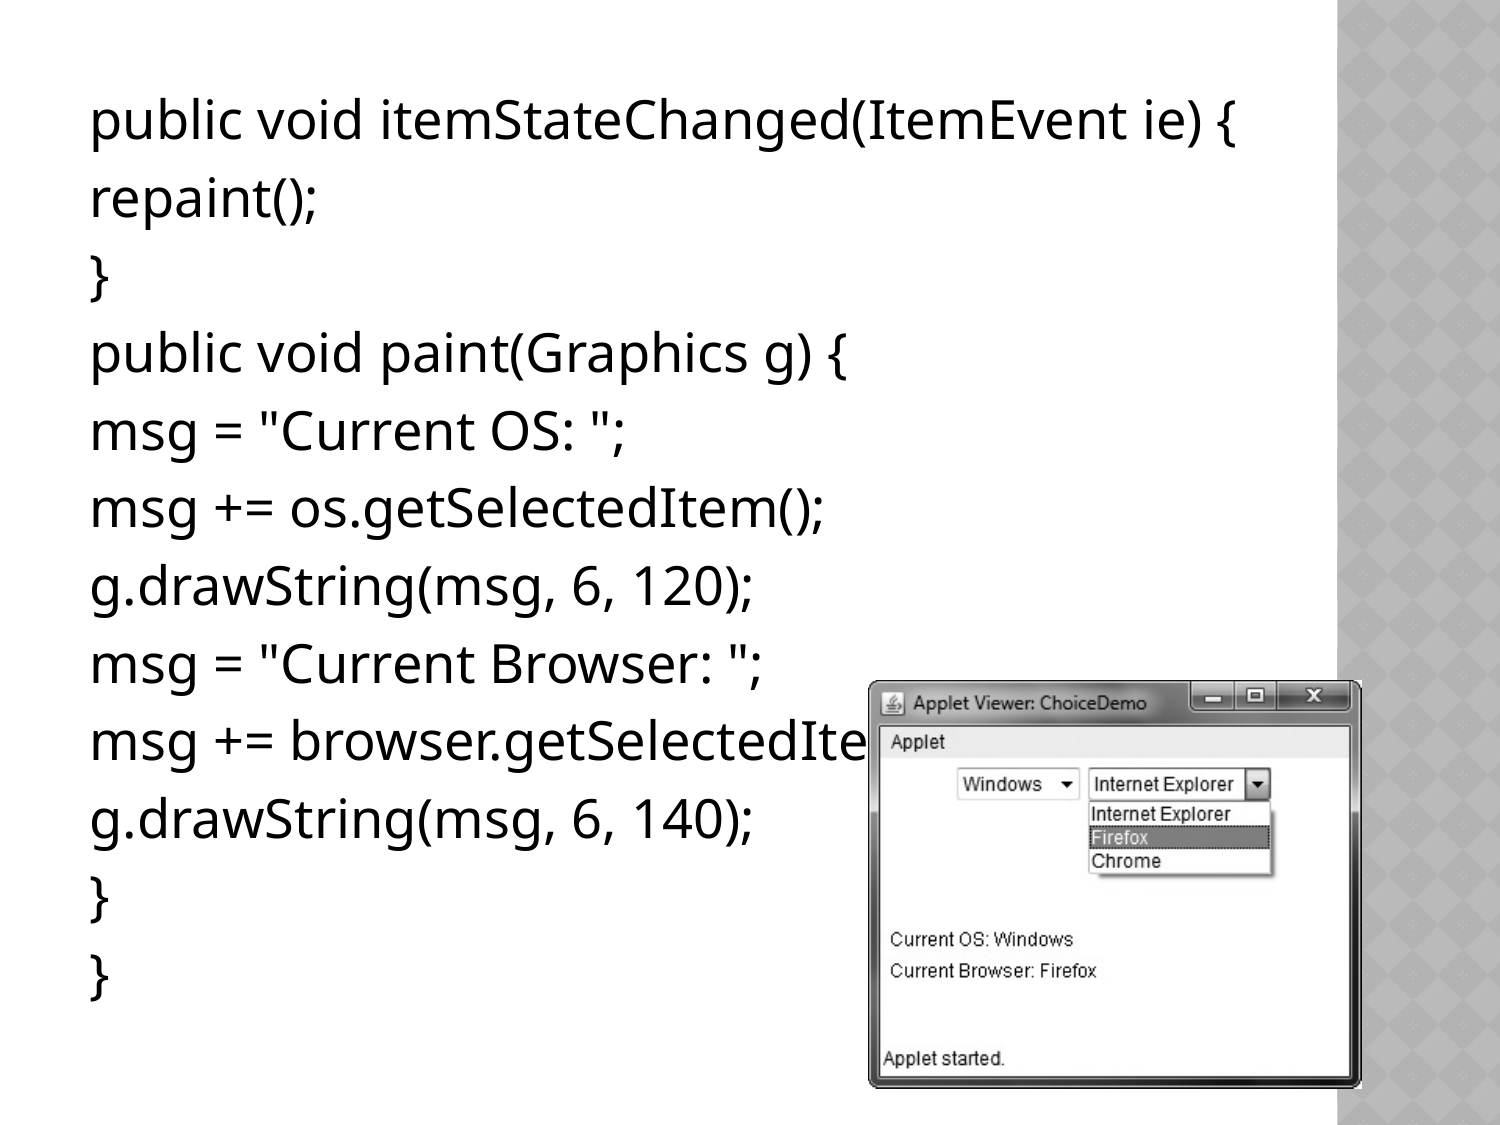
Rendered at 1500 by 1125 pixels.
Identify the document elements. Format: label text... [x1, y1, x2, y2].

picture [867, 680, 1363, 1089]
list public void itemStateChanged(ItemEvent ie) { repaint(); } public void paint(Graphics g) { msg = "Current OS: "; msg += os.getSelectedItem(); g.drawString(msg, 6, 120); msg = "Current Browser: "; msg += browser.getSelectedItem(); g.drawString(msg, 6, 140); } } [75, 78, 1263, 1059]
